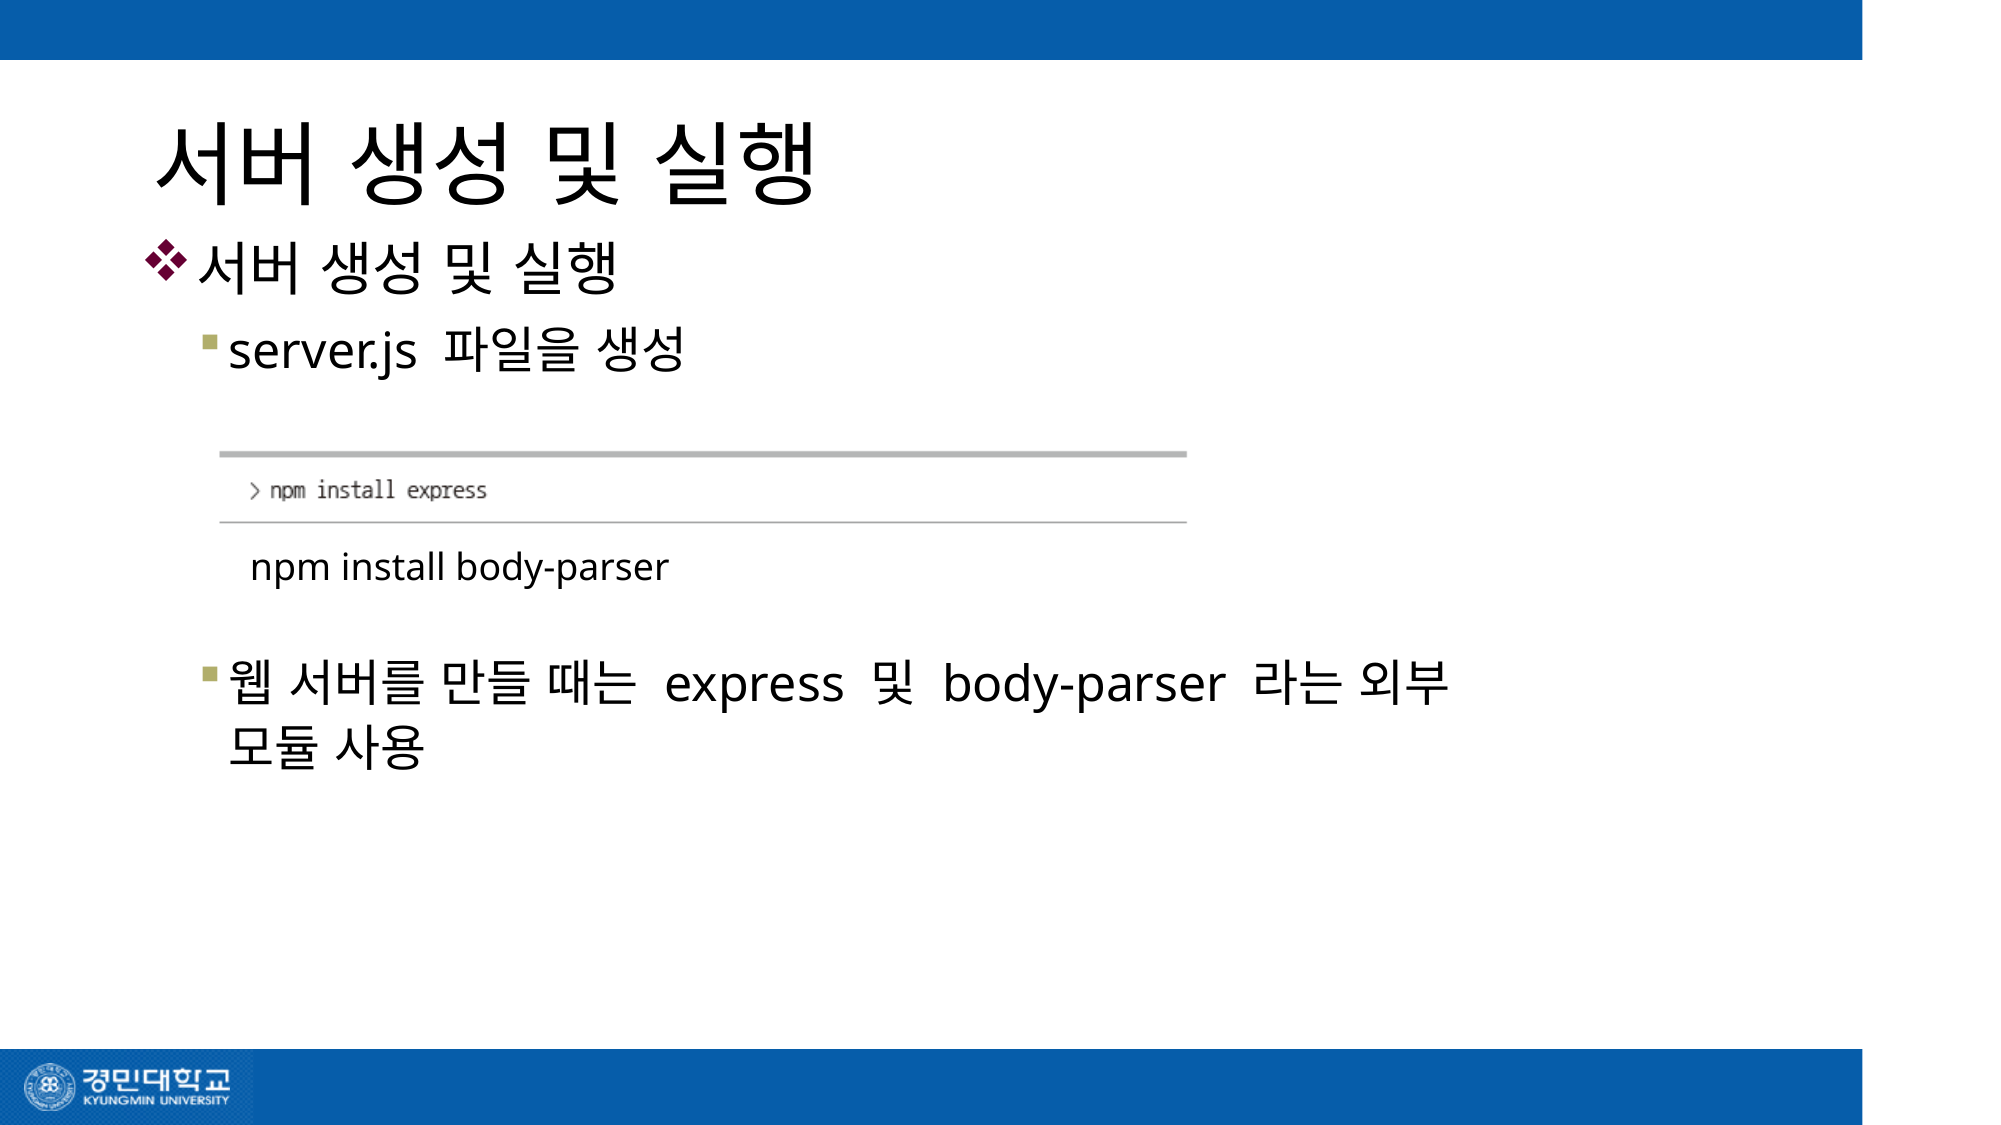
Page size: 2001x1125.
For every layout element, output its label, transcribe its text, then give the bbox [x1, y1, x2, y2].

picture [0, 1049, 125, 1125]
text_box npm install body-parser [235, 536, 1194, 596]
title 서버 생성 및 실행 [137, 59, 1863, 278]
picture [212, 442, 1195, 536]
list 서버 생성 및 실행 server.js 파일을 생성 웹 서버를 만들 때는 express 및 body-parser 라는 외부 모듈 사용 [125, 224, 1550, 1125]
